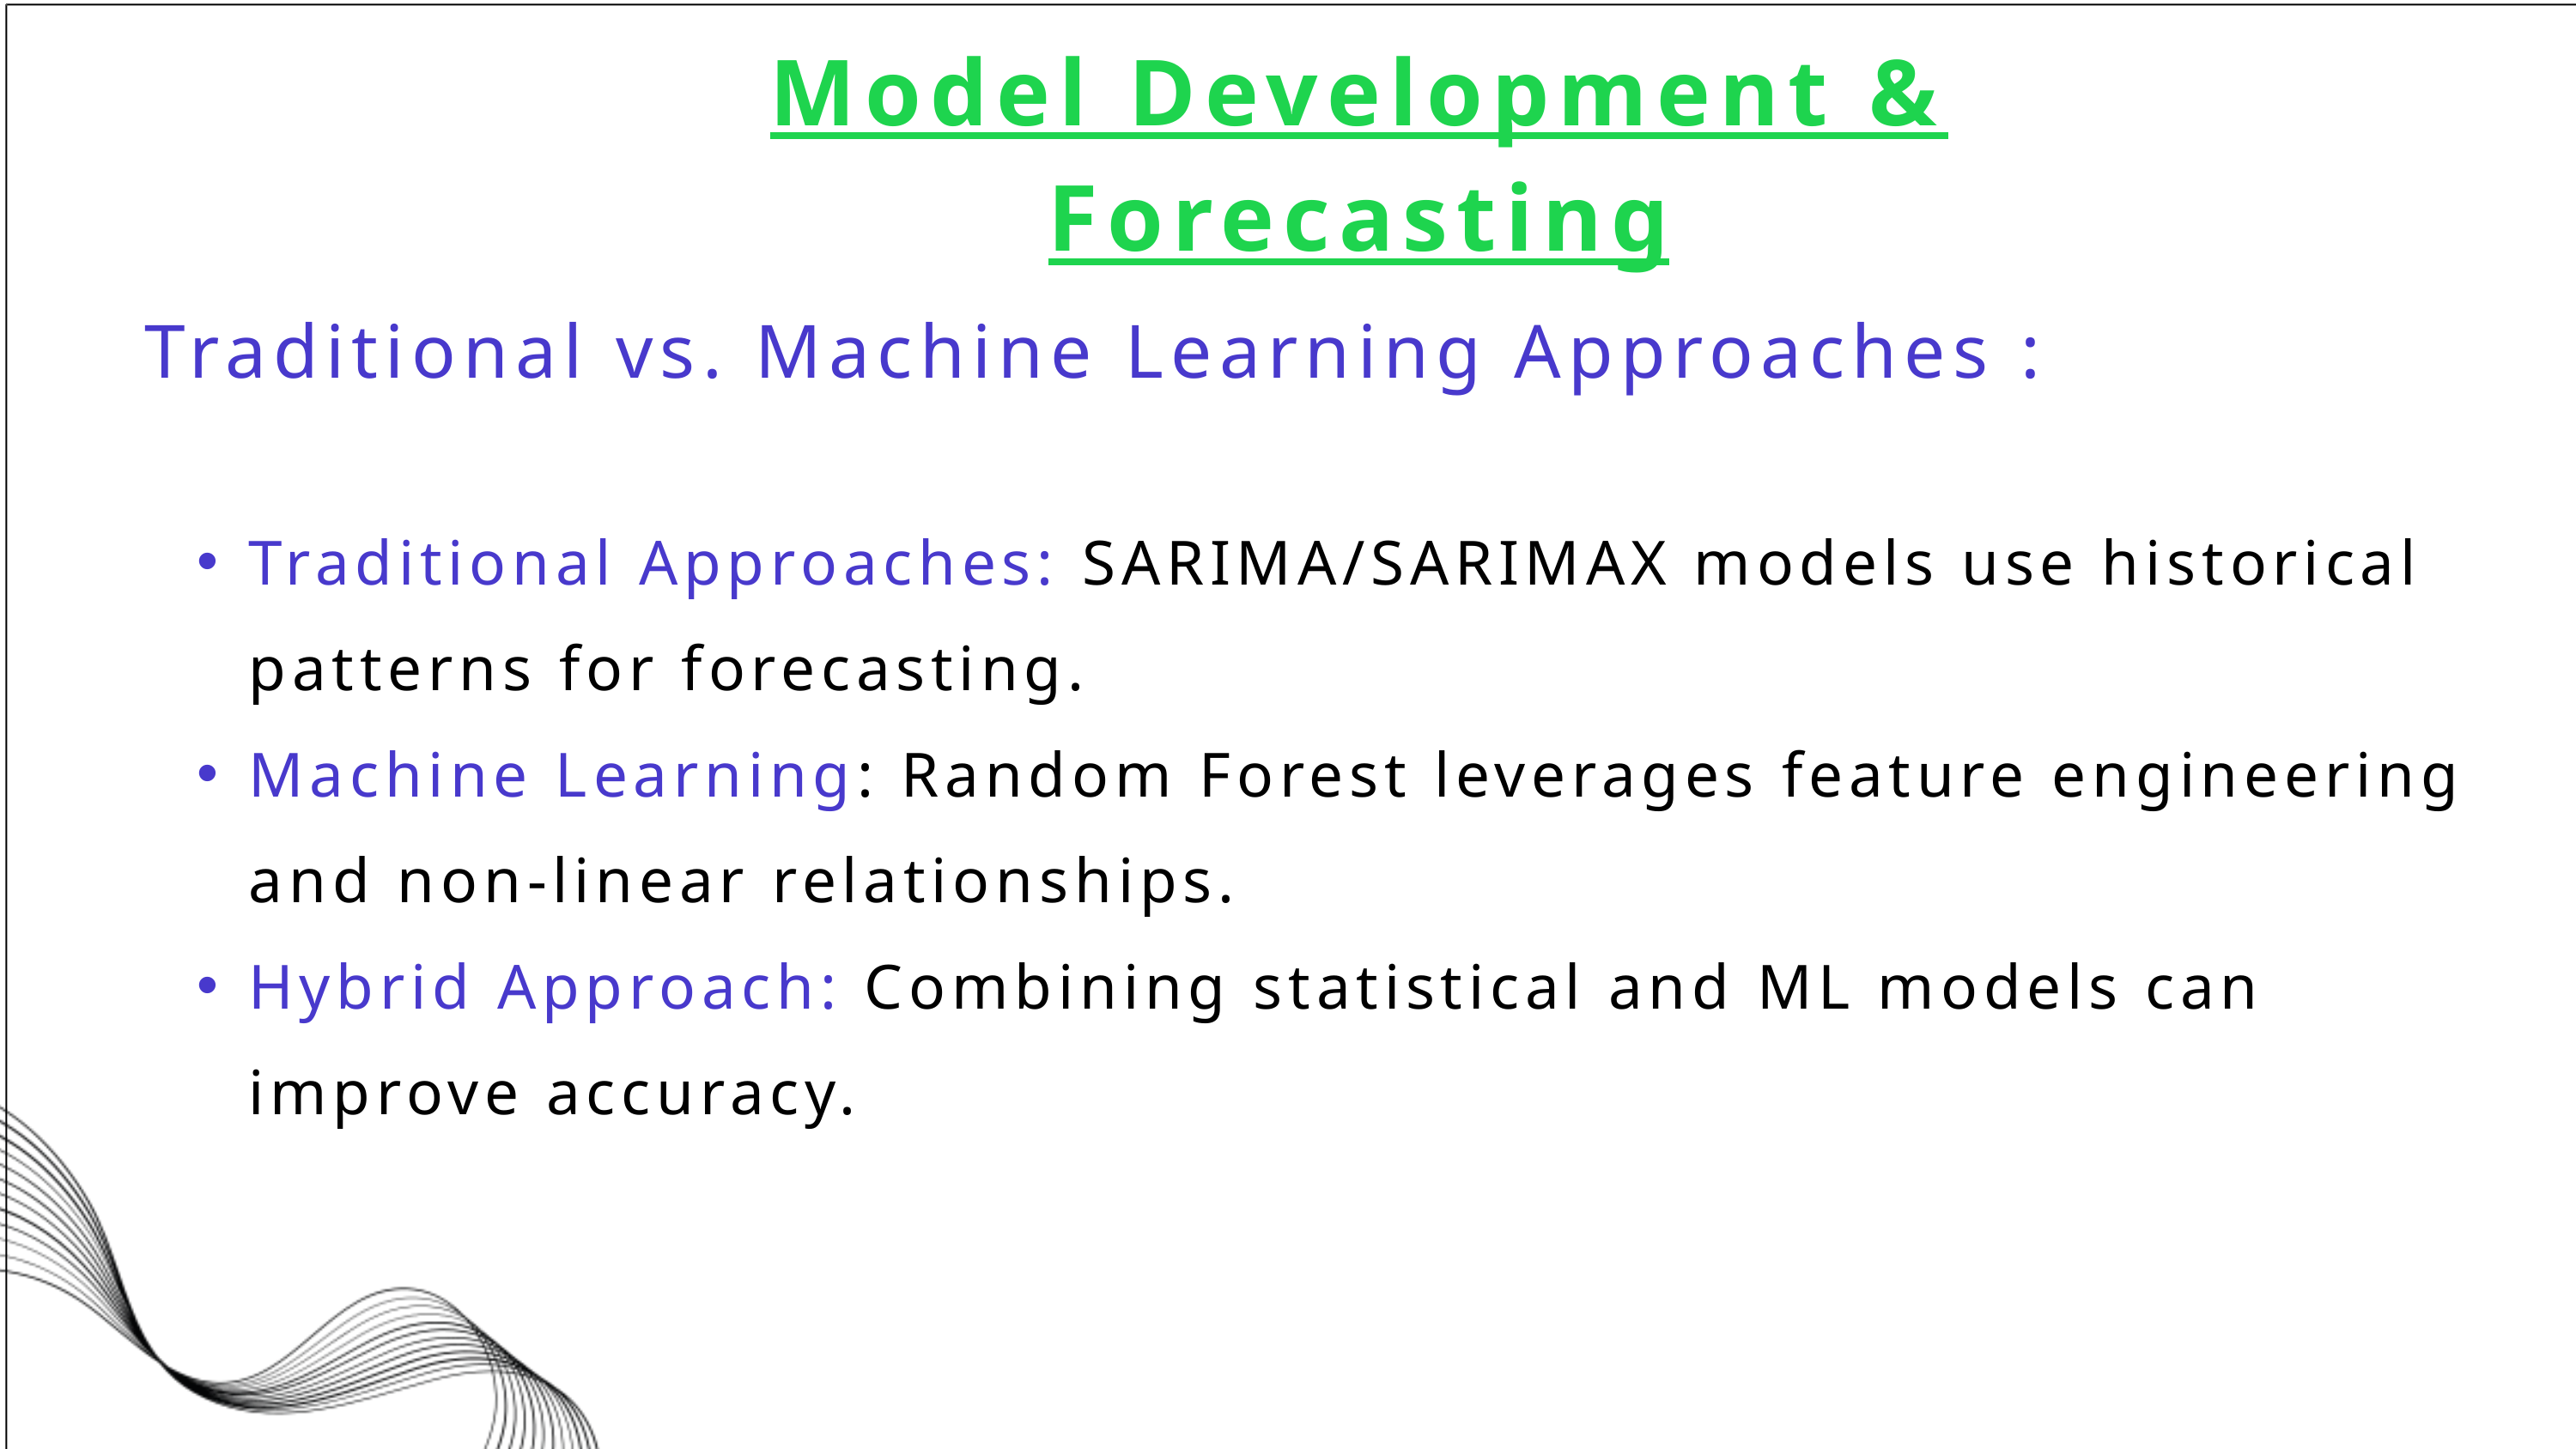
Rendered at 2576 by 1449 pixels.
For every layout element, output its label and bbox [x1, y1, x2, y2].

text_box [4, 3, 2576, 1449]
text_box [144, 286, 2090, 421]
text_box [445, 27, 2273, 245]
